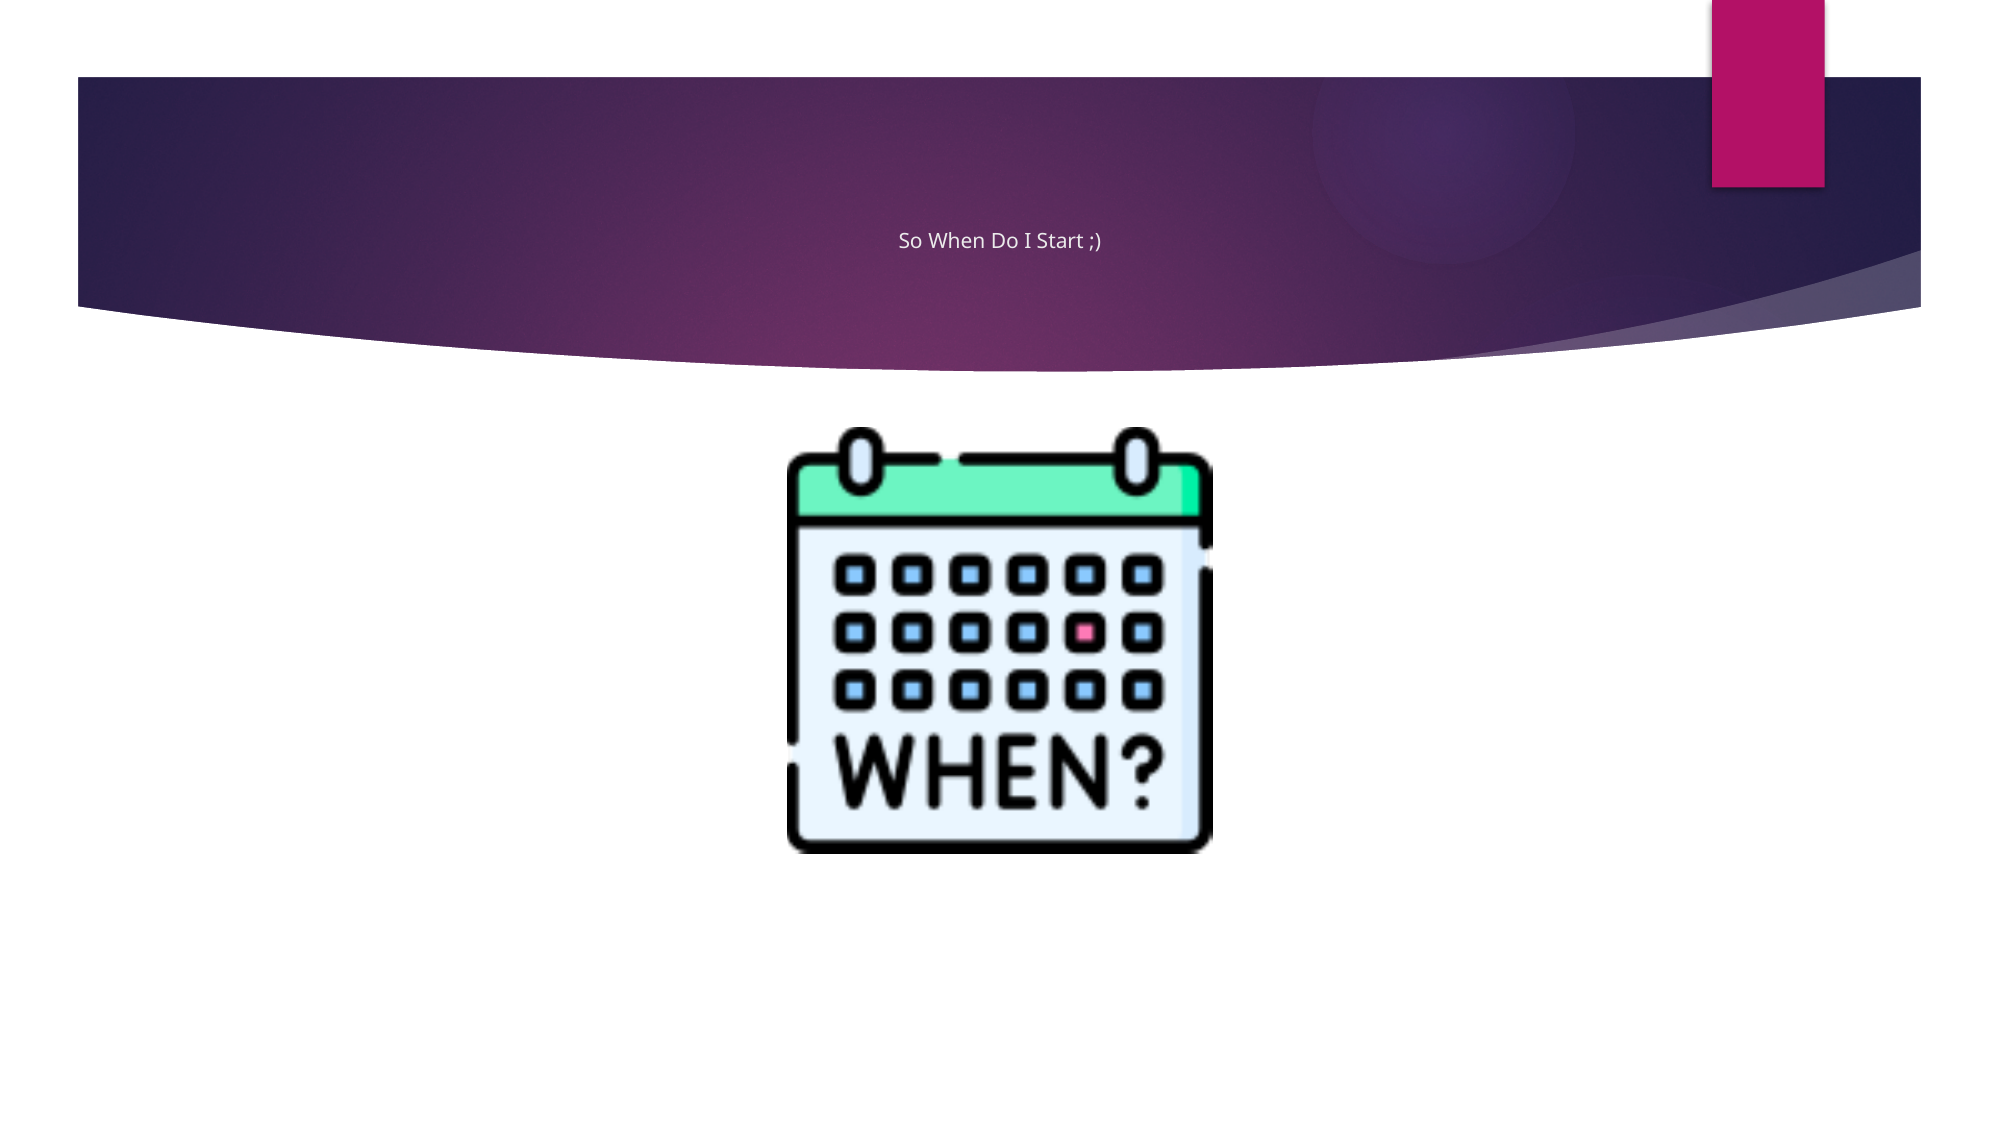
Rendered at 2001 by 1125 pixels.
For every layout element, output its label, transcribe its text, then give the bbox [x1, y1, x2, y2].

picture [786, 427, 1214, 855]
title So When Do I Start ;) [281, 143, 1719, 260]
